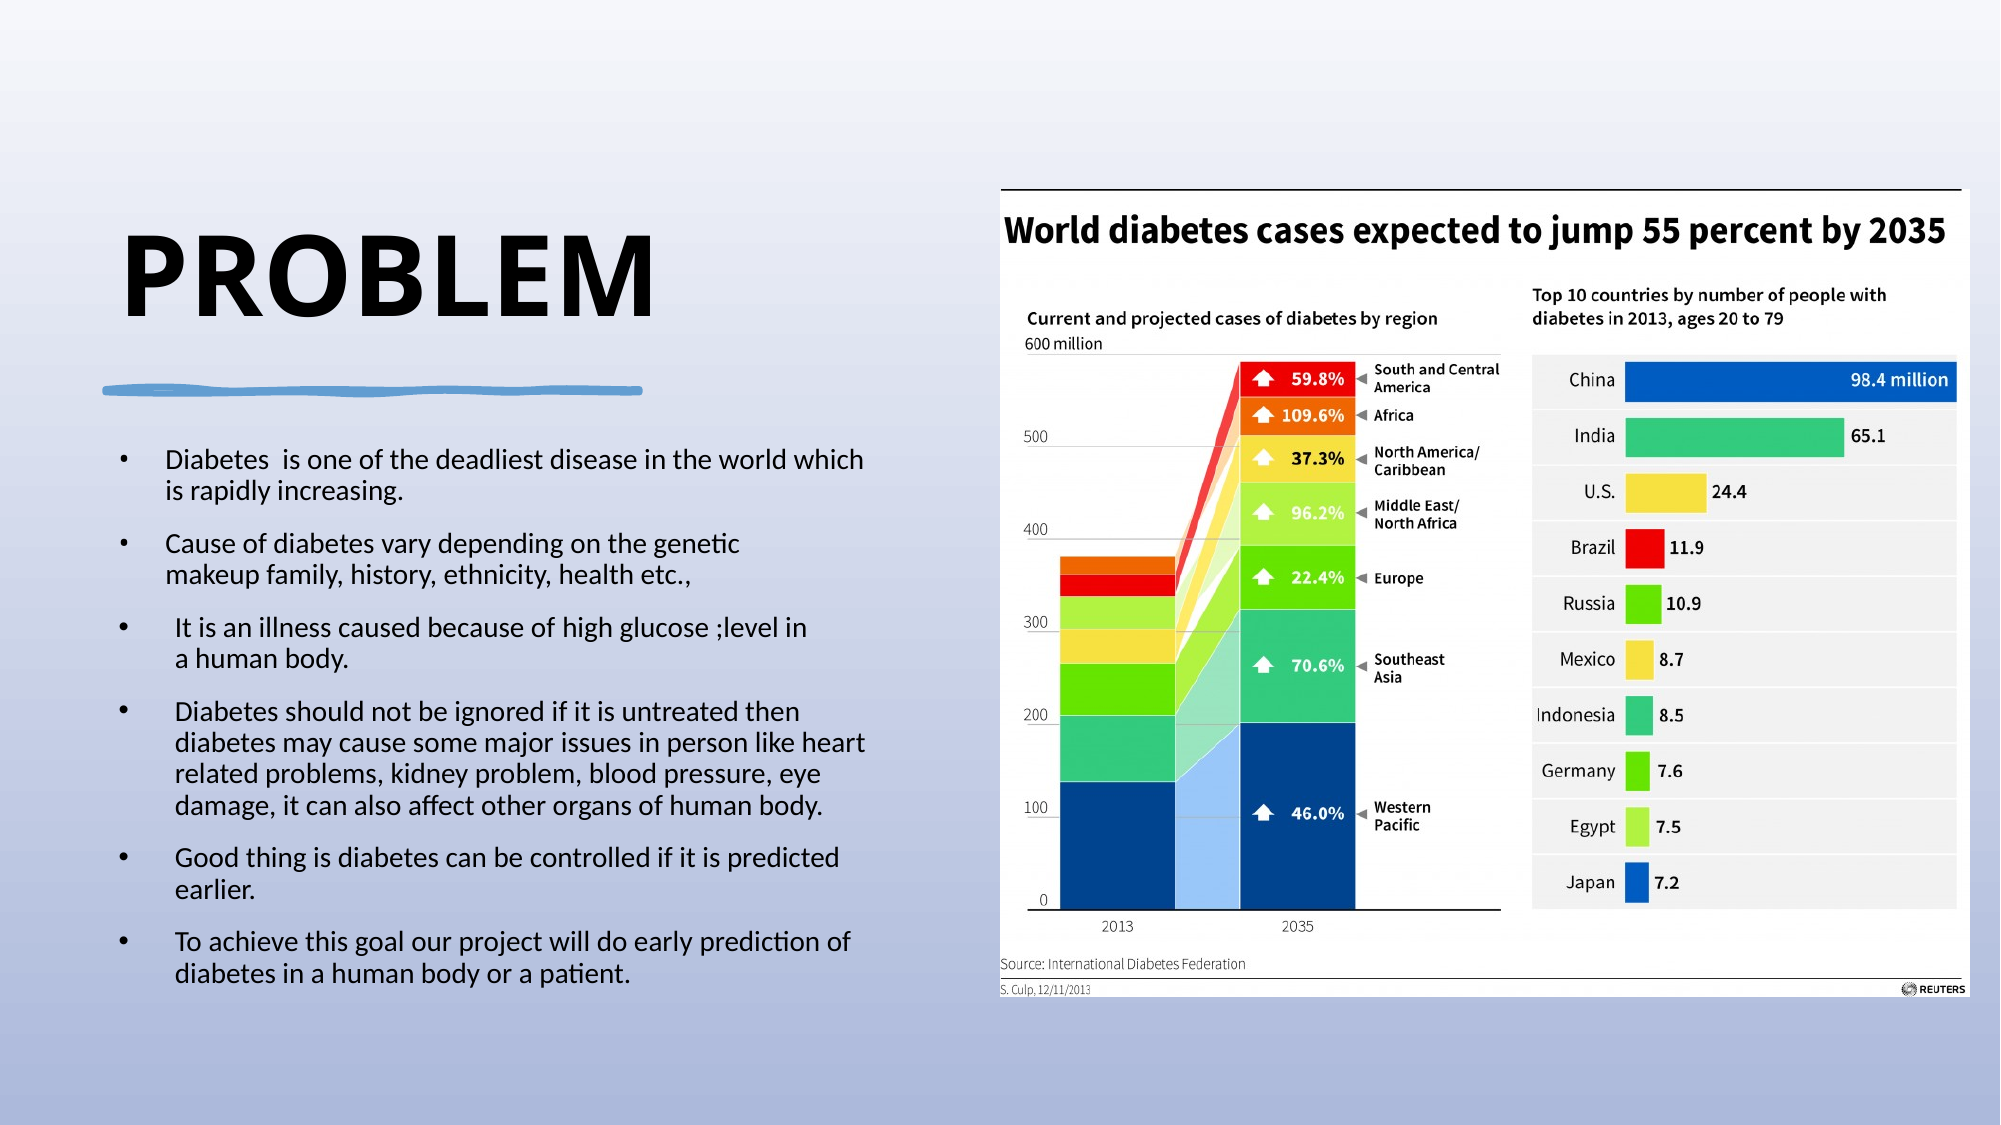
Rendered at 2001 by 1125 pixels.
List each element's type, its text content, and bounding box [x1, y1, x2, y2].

text_box [0, 0, 2000, 1125]
list Diabetes is one of the deadliest disease in the world which is rapidly increasing. Cause of diabetes vary depending on the genetic makeup family, history, ethnicity, health etc., It is an illness caused because of high glucose ;level in a human body. Diabetes should not be ignored if it is untreated then diabetes may cause some major issues in person like heart related problems, kidney problem, blood pressure, eye damage, it can also affect other organs of human body. Good thing is diabetes can be controlled if it is predicted earlier. To achieve this goal our project will do early prediction of diabetes in a human body or a patient. [103, 436, 894, 1019]
title PROBLEM [103, 104, 894, 348]
picture [1000, 189, 1970, 997]
text_box [104, 385, 641, 396]
